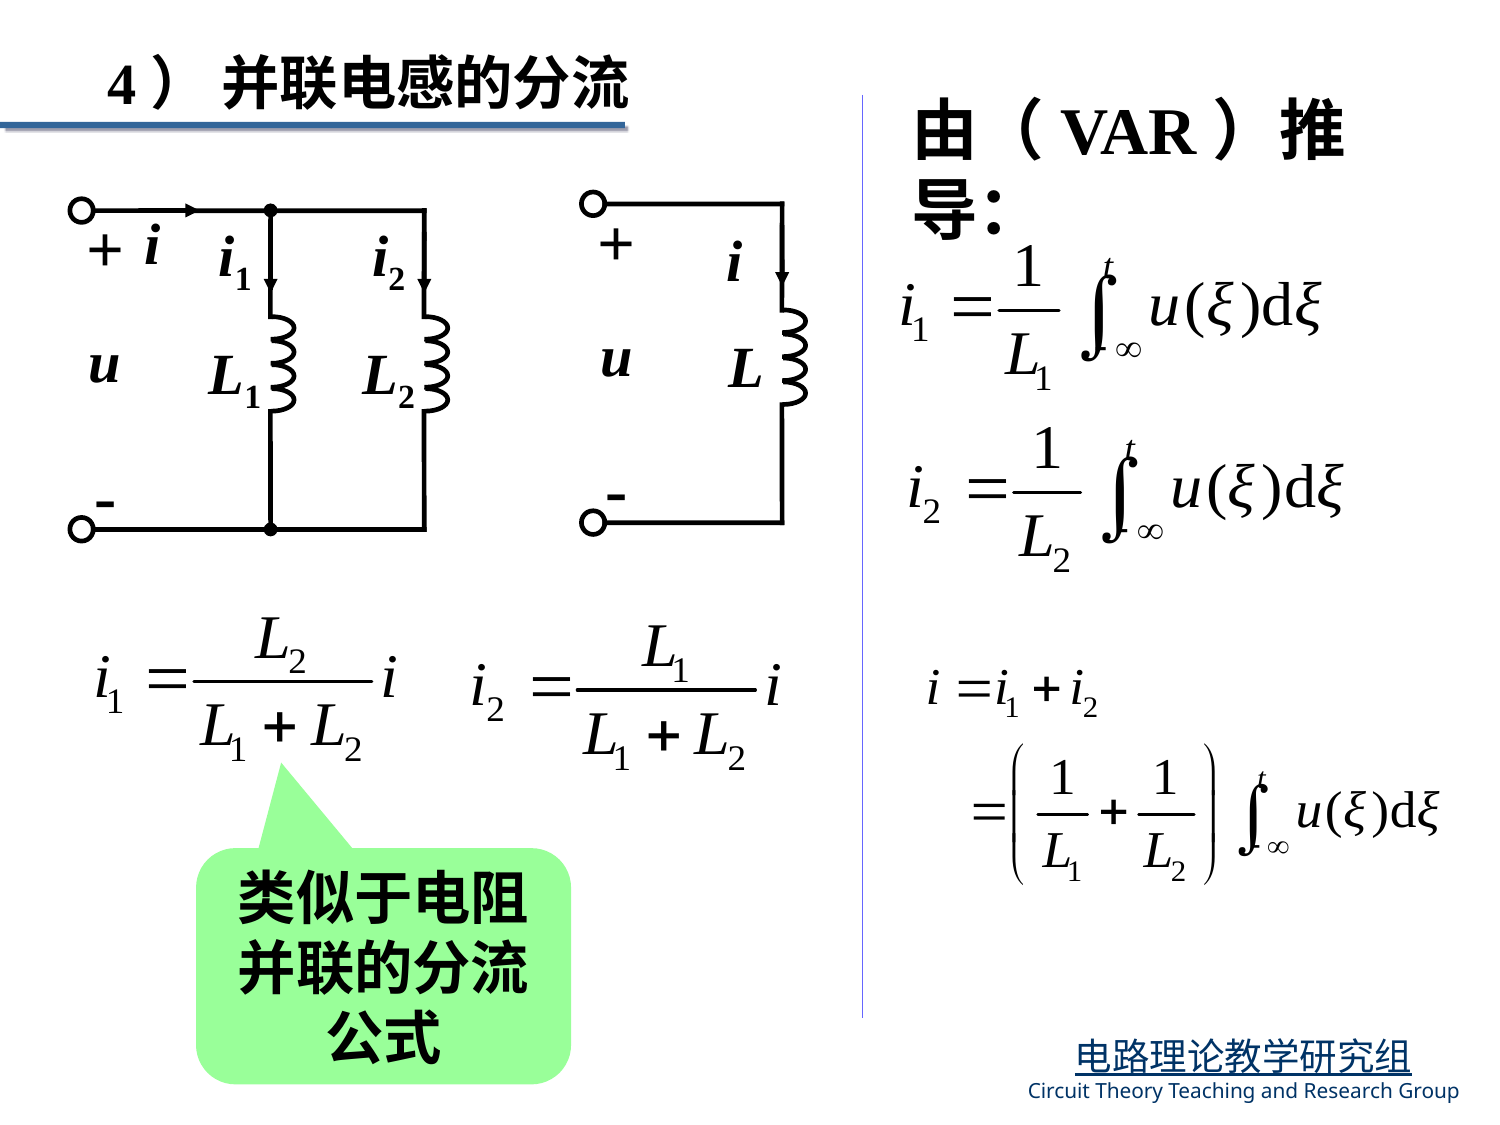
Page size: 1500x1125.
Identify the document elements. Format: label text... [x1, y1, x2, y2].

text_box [890, 227, 1340, 404]
text_box 4） 并联电感的分流 [45, 38, 722, 124]
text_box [557, 191, 806, 535]
text_box 类似于电阻并联的分流公式 [196, 784, 572, 1085]
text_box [461, 606, 795, 784]
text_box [918, 654, 1454, 896]
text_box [898, 409, 1359, 586]
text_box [45, 198, 449, 542]
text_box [85, 598, 412, 776]
text_box 由（VAR）推导： [896, 80, 1475, 255]
